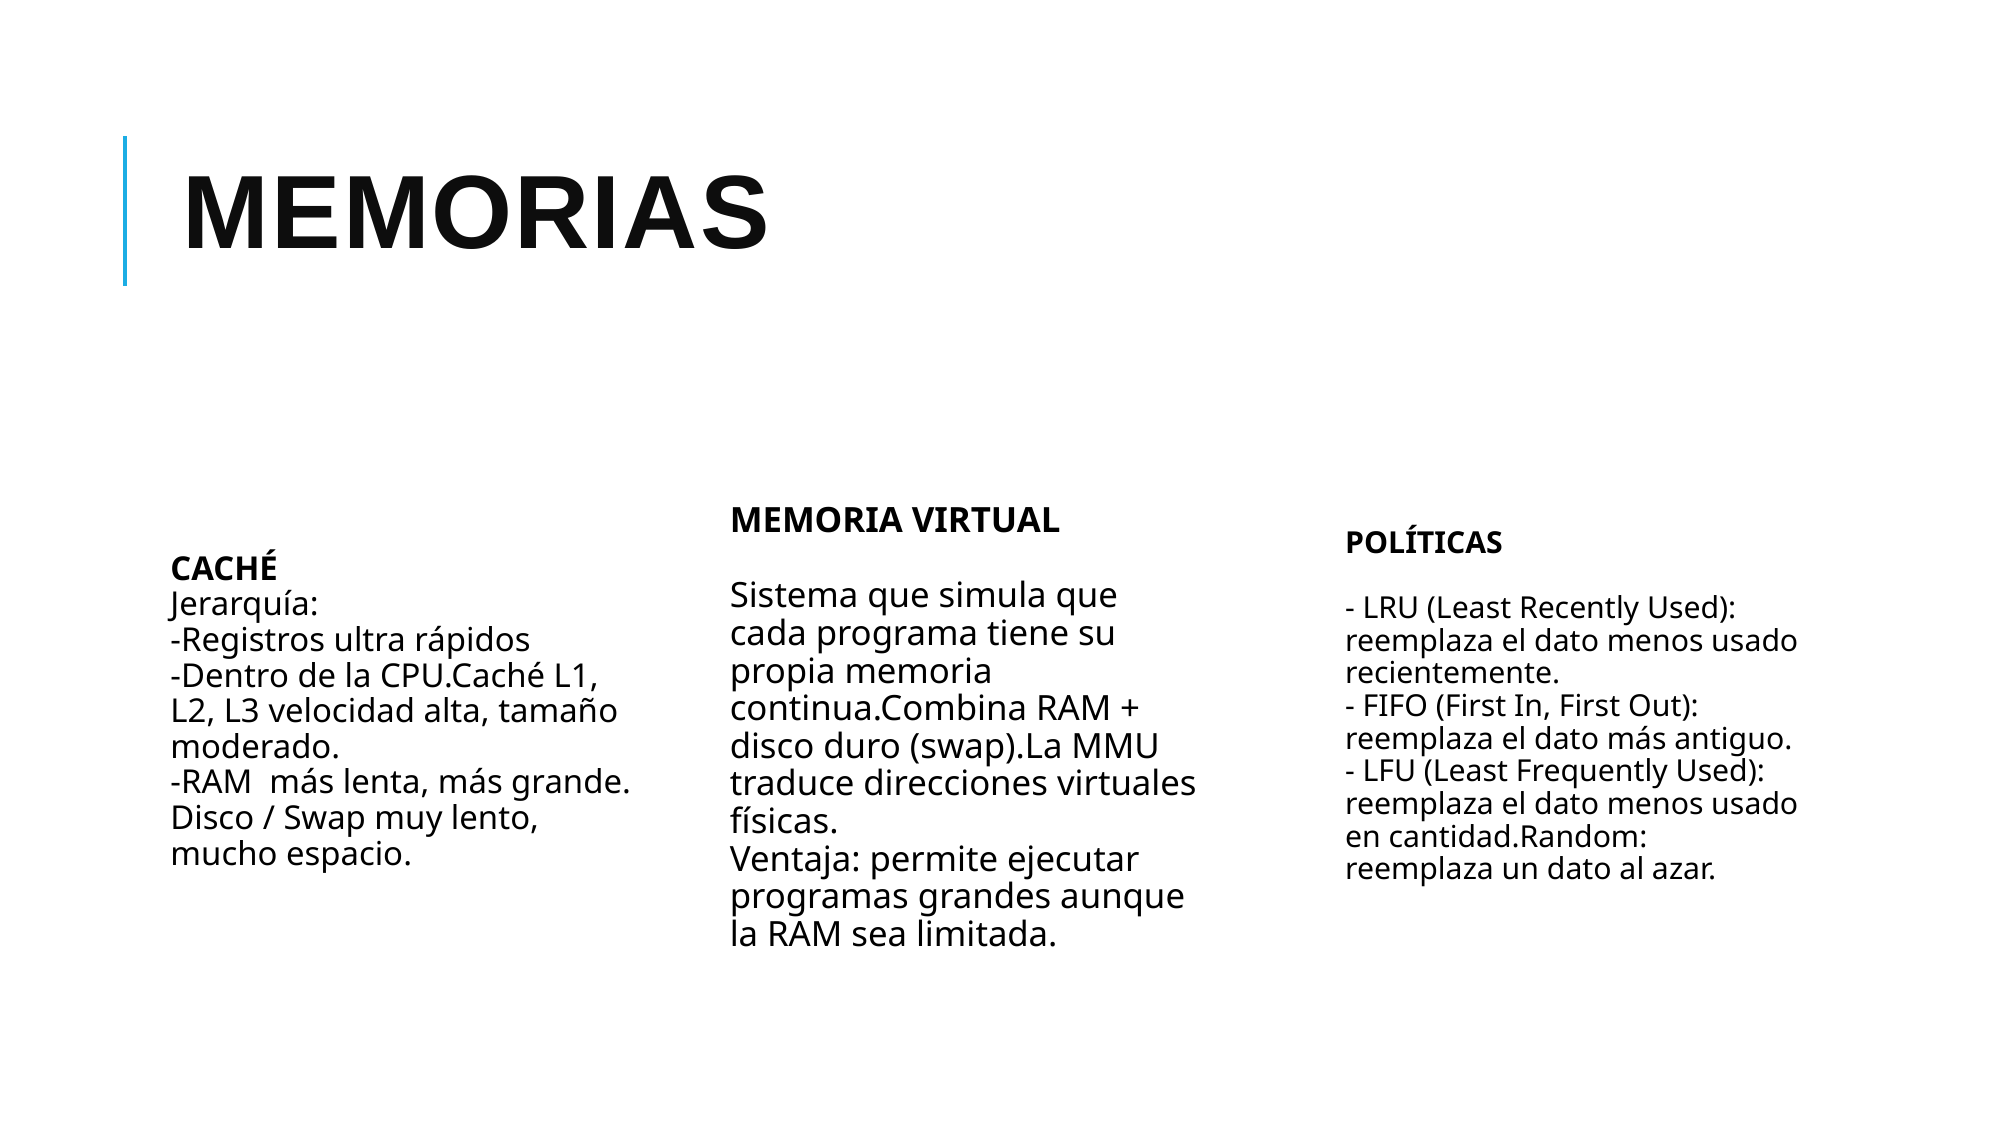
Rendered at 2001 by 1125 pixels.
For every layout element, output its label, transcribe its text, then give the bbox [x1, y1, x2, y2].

text_box MEMORIA VIRTUAL Sistema que simula que cada programa tiene su propia memoria continua.Combina RAM + disco duro (swap).La MMU traduce direcciones virtuales físicas. Ventaja: permite ejecutar programas grandes aunque la RAM sea limitada. [714, 490, 1216, 966]
text_box CACHÉ Jerarquía: -Registros ultra rápidos -Dentro de la CPU.Caché L1, L2, L3 velocidad alta, tamaño moderado. -RAM más lenta, más grande. Disco / Swap muy lento, mucho espacio. [155, 522, 657, 902]
title MEMORIAS [168, 96, 1763, 342]
text_box POLÍTICAS - LRU (Least Recently Used): reemplaza el dato menos usado recientemente. - FIFO (First In, First Out): reemplaza el dato más antiguo. - LFU (Least Frequently Used): reemplaza el dato menos usado en cantidad.Random: reemplaza un dato al azar. [1330, 512, 1819, 902]
